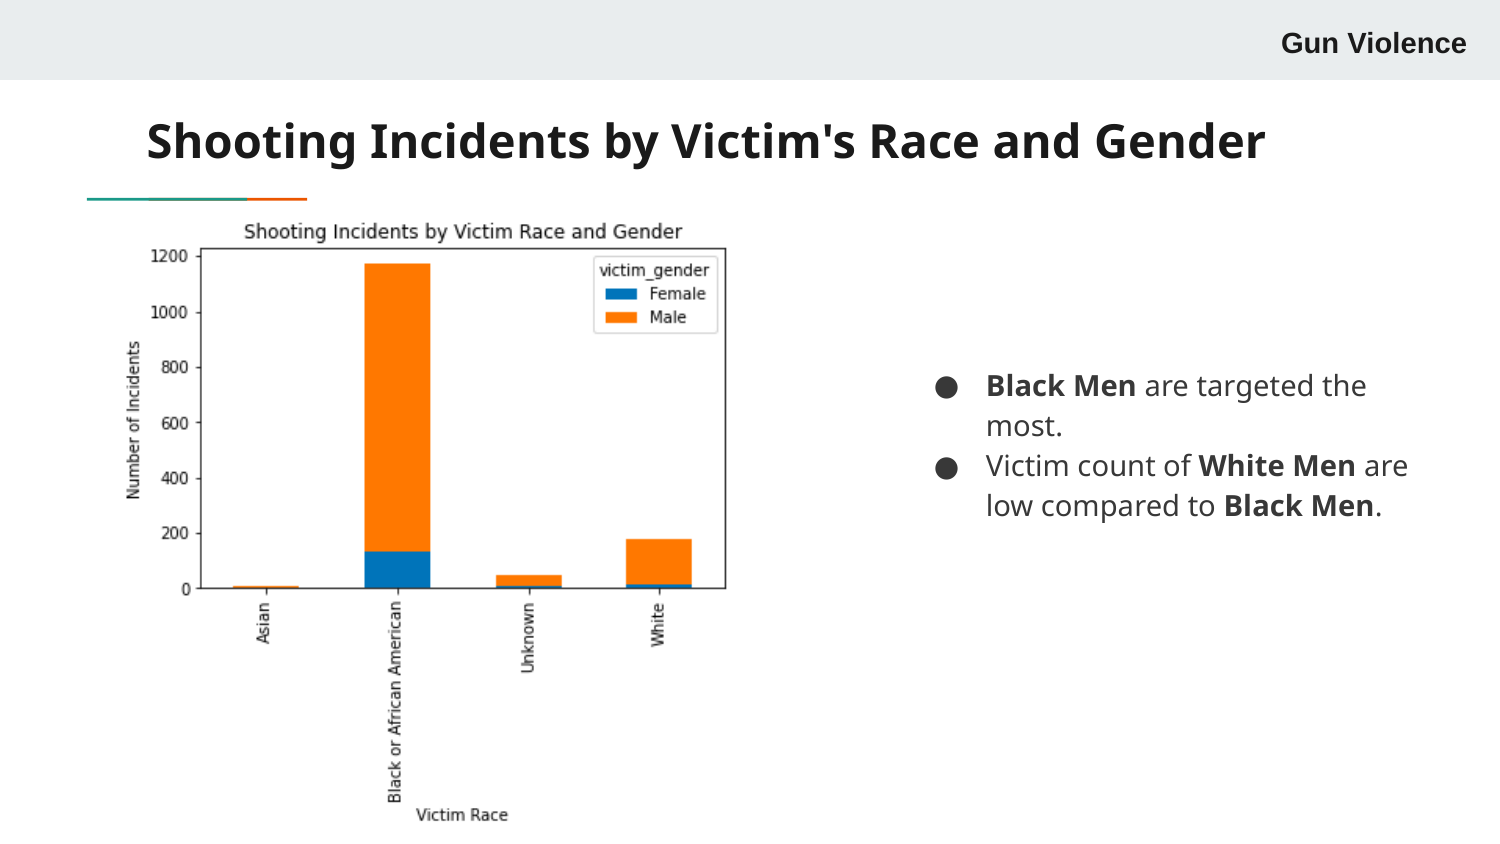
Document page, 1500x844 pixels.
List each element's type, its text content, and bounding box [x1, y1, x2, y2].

text_box Gun Violence [1255, 9, 1494, 75]
picture [119, 217, 734, 829]
subtitle Black Men are targeted the most. Victim count of White Men are low compared to Black Men. [895, 346, 1434, 686]
title Shooting Incidents by Victim's Race and Gender [119, 96, 1381, 185]
